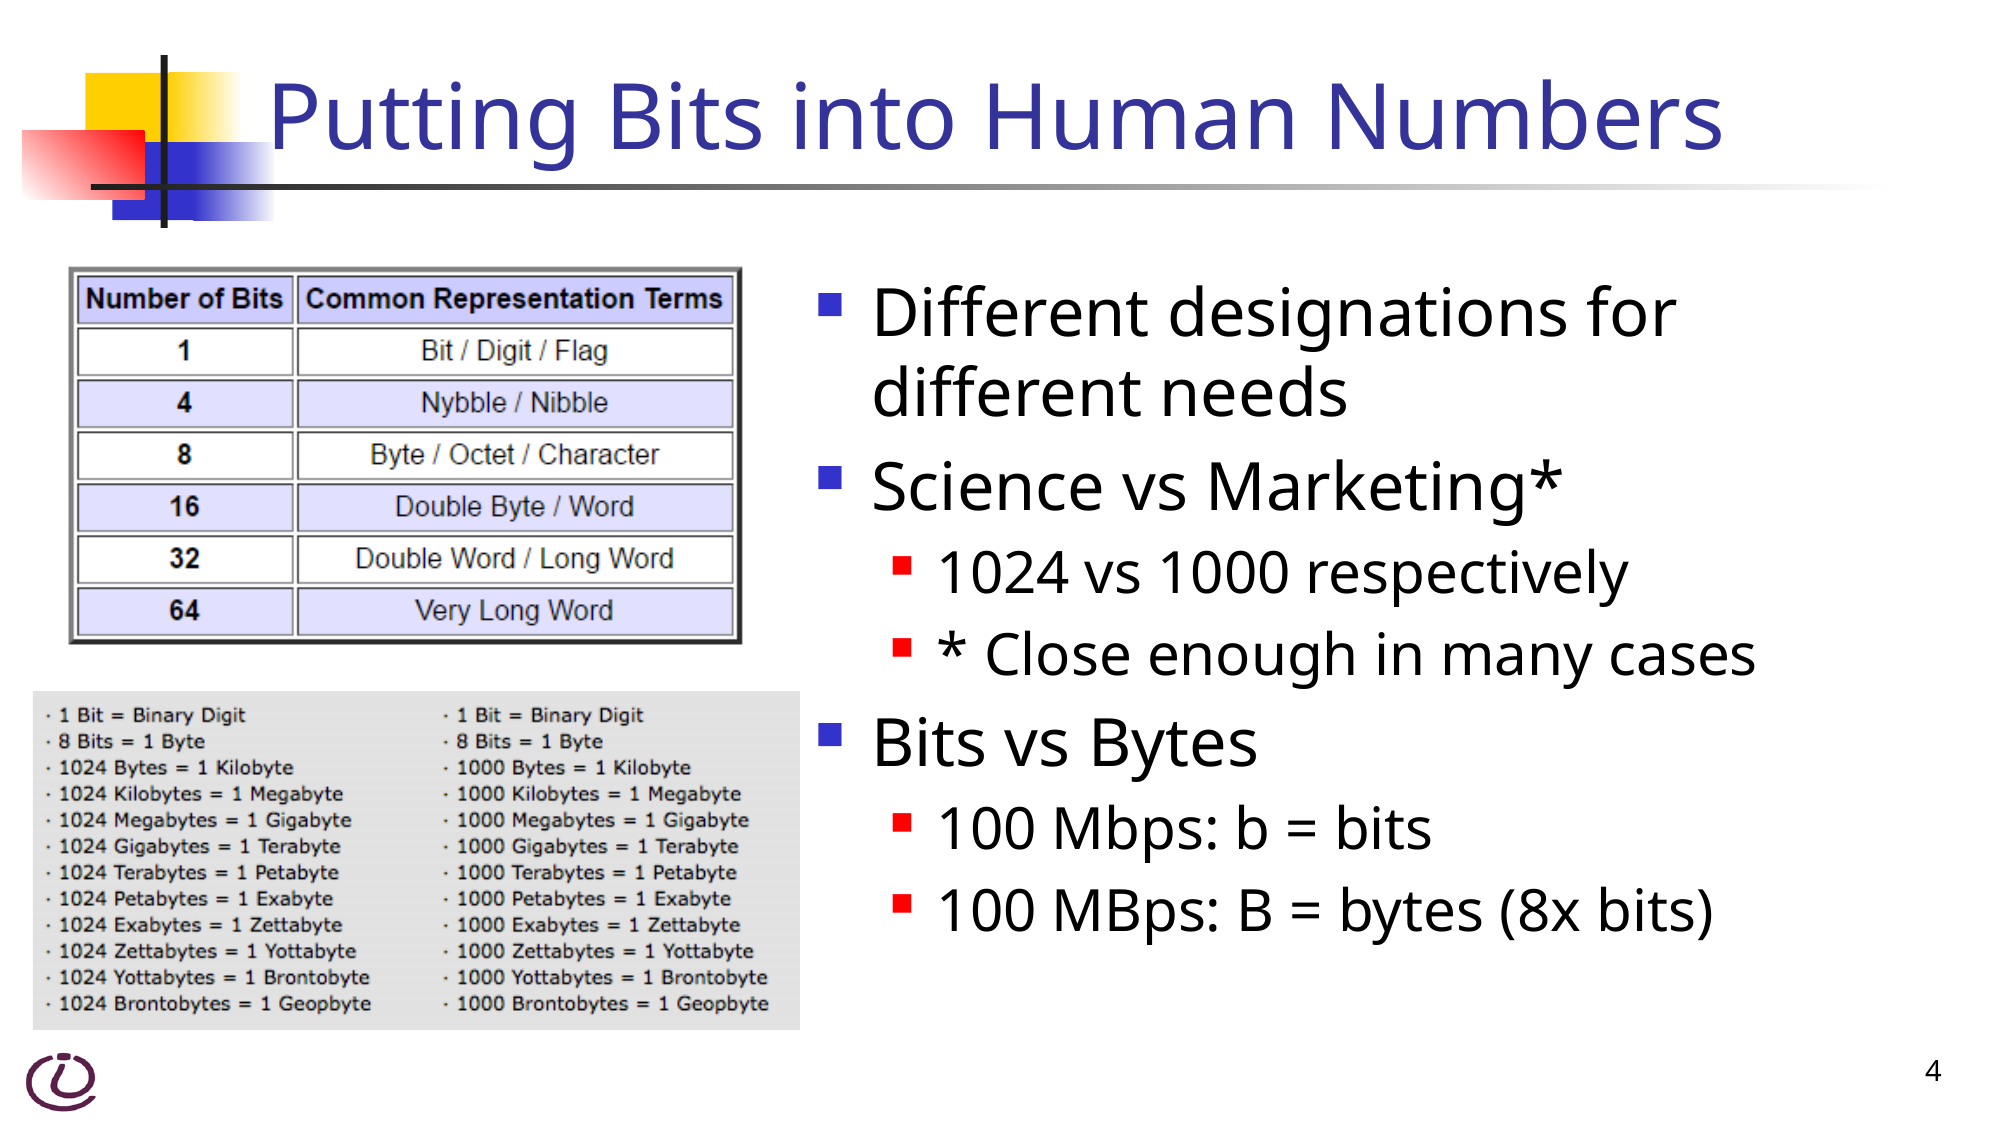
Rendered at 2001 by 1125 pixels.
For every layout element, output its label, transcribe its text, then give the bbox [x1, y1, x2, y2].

slide_number 4 [1540, 1049, 1958, 1100]
list Different designations for different needs Science vs Marketing* 1024 vs 1000 respectively * Close enough in many cases Bits vs Bytes 100 Mbps: b = bits 100 MBps: B = bytes (8x bits) [800, 262, 1959, 1050]
title Putting Bits into Human Numbers [251, 35, 1957, 175]
picture [21, 1049, 101, 1113]
picture [32, 691, 801, 1030]
picture [62, 262, 747, 651]
